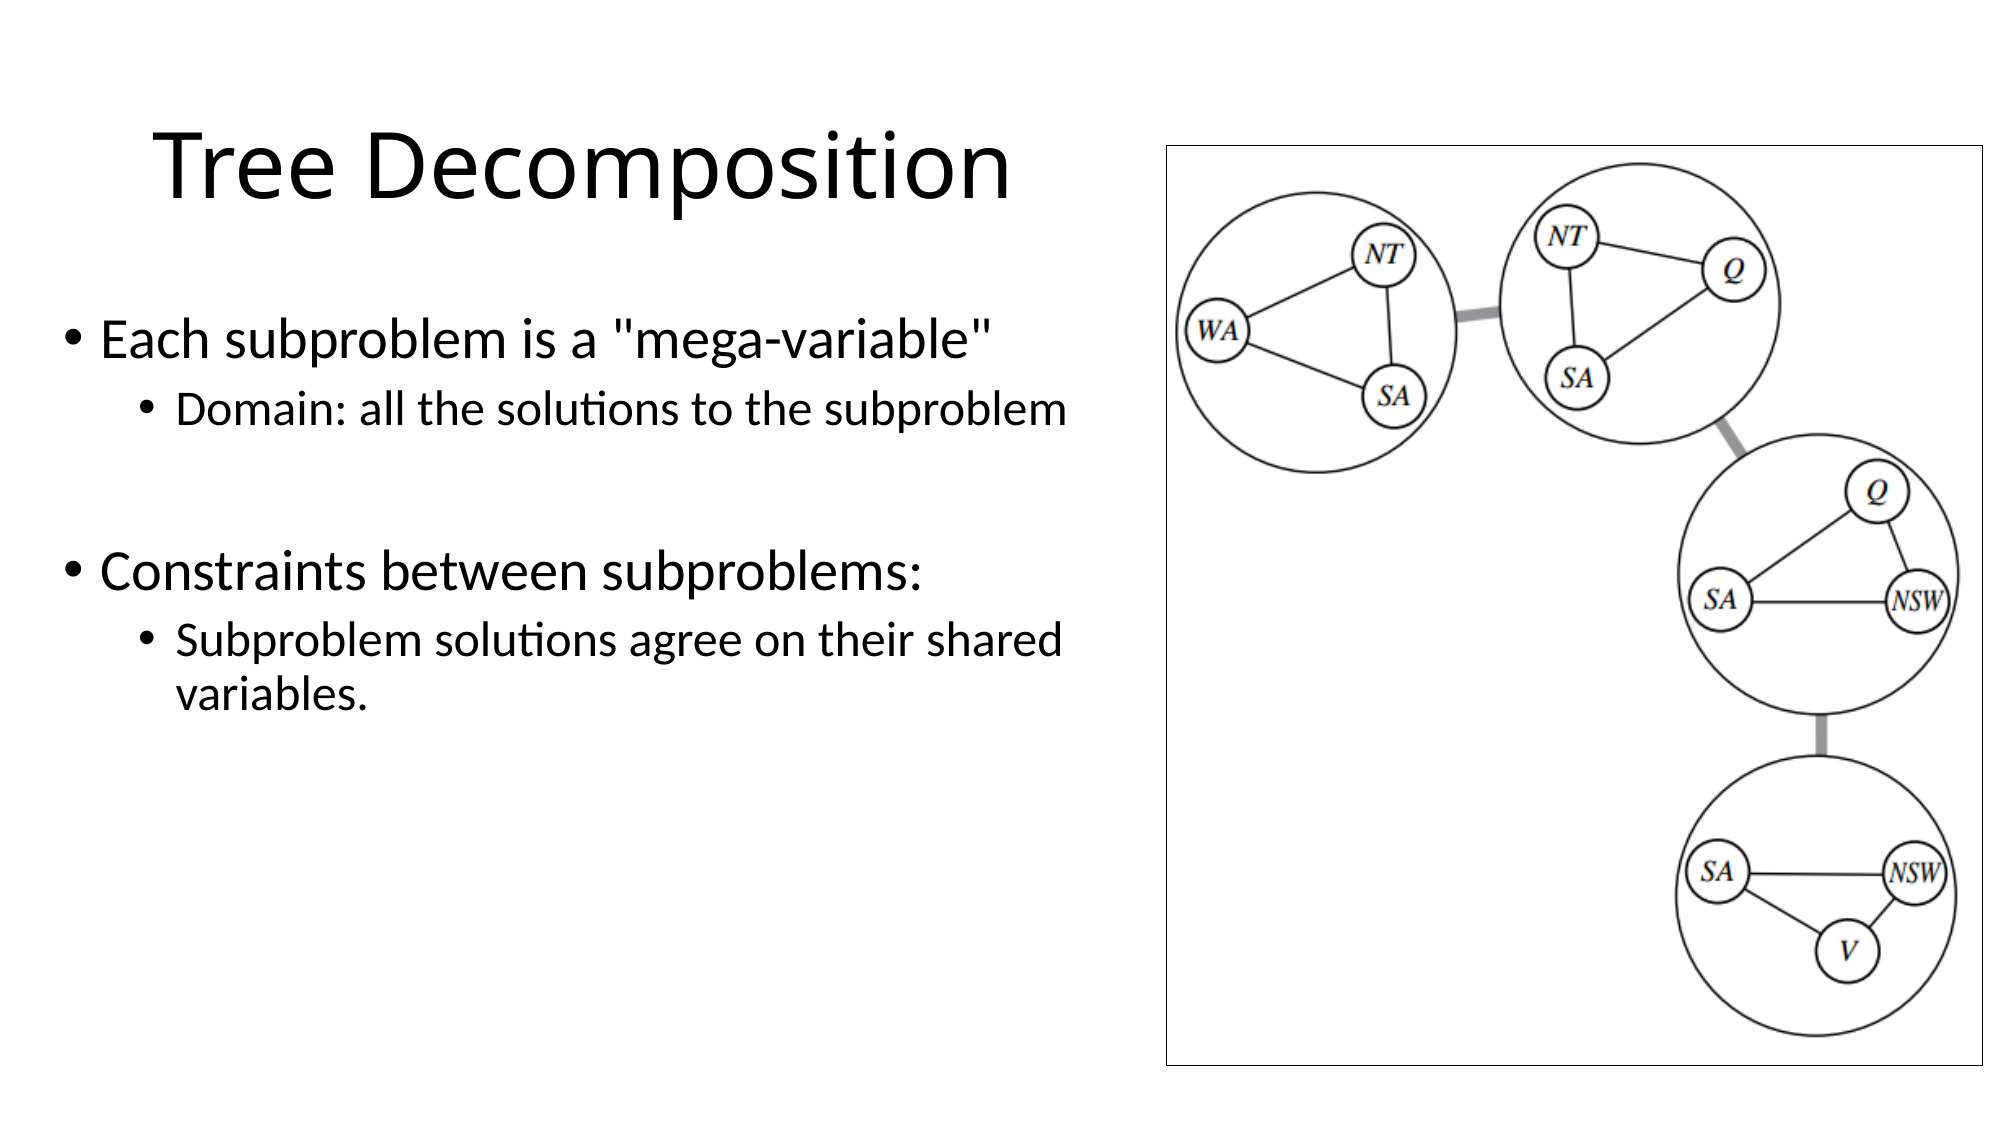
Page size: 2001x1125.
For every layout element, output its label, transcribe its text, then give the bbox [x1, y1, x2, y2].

title Tree Decomposition [137, 59, 1863, 278]
list Each subproblem is a "mega-variable" Domain: all the solutions to the subproblem Constraints between subproblems: Subproblem solutions agree on their shared variables. [48, 301, 1090, 1015]
picture [1166, 145, 1983, 1066]
